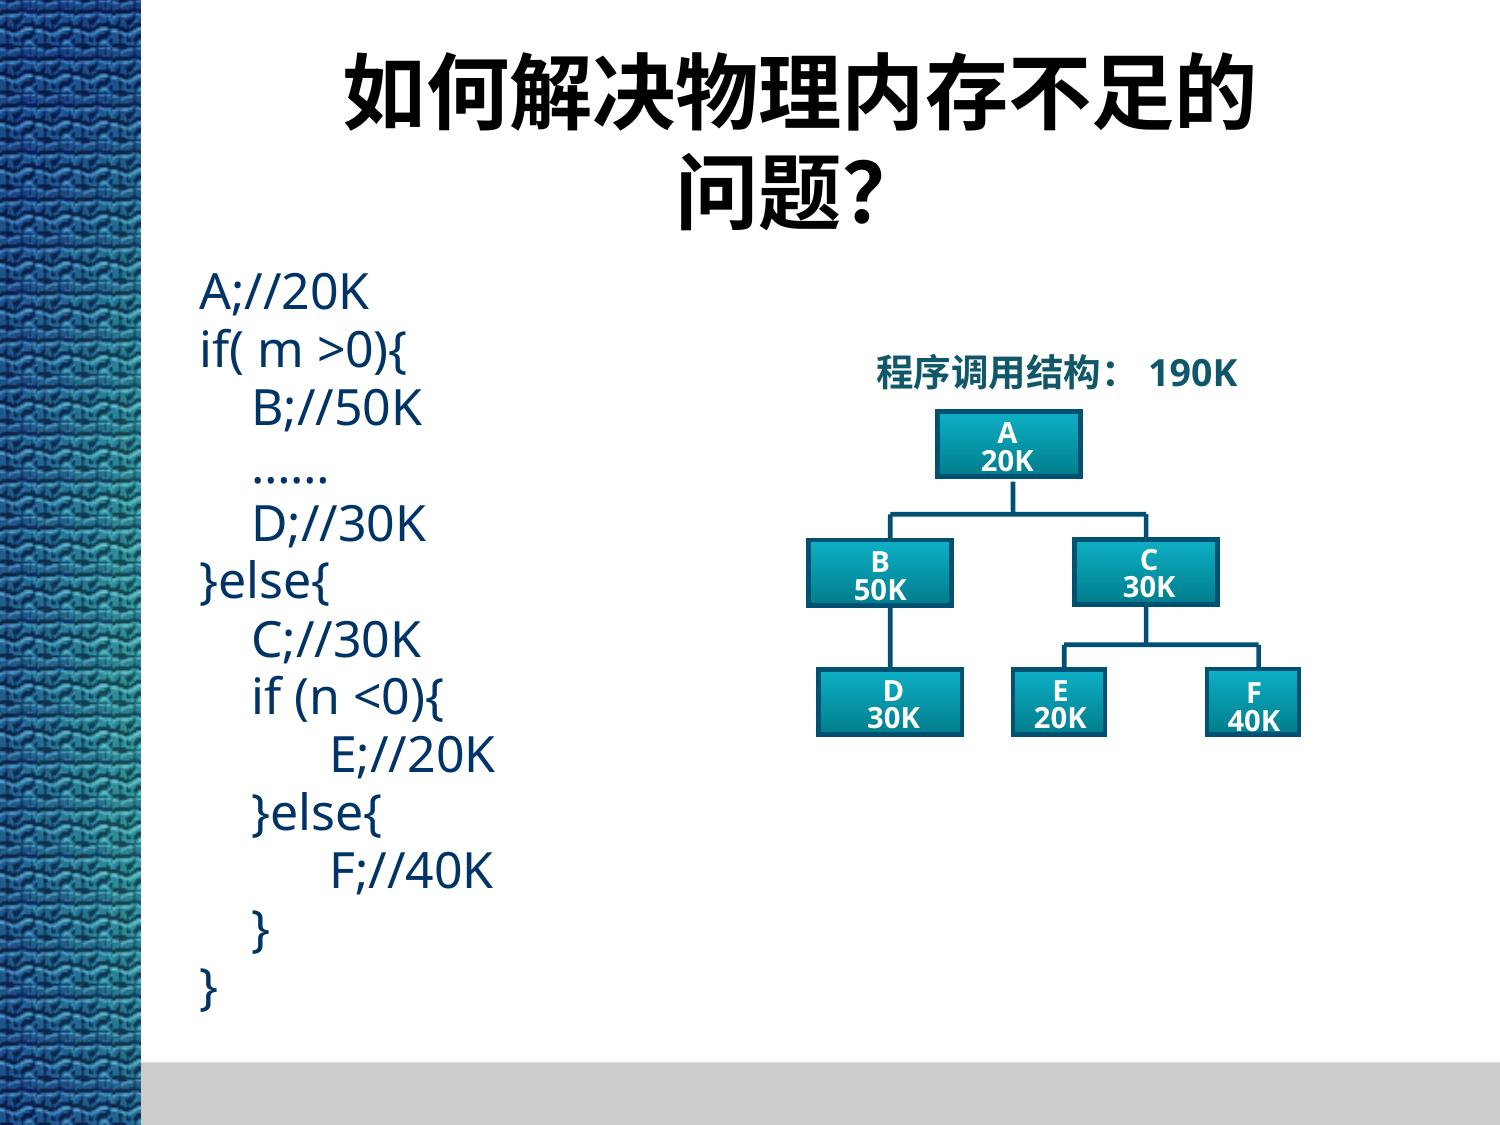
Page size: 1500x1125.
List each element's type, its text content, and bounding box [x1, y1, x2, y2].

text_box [808, 340, 1301, 743]
picture [0, 0, 141, 1125]
title 如何解决物理内存不足的问题？ [306, 99, 1295, 180]
list A;//20K if( m >0){ B;//50K …… D;//30K }else{ C;//30K if (n <0){ E;//20K }else{ F;//40K } } [184, 263, 786, 1110]
